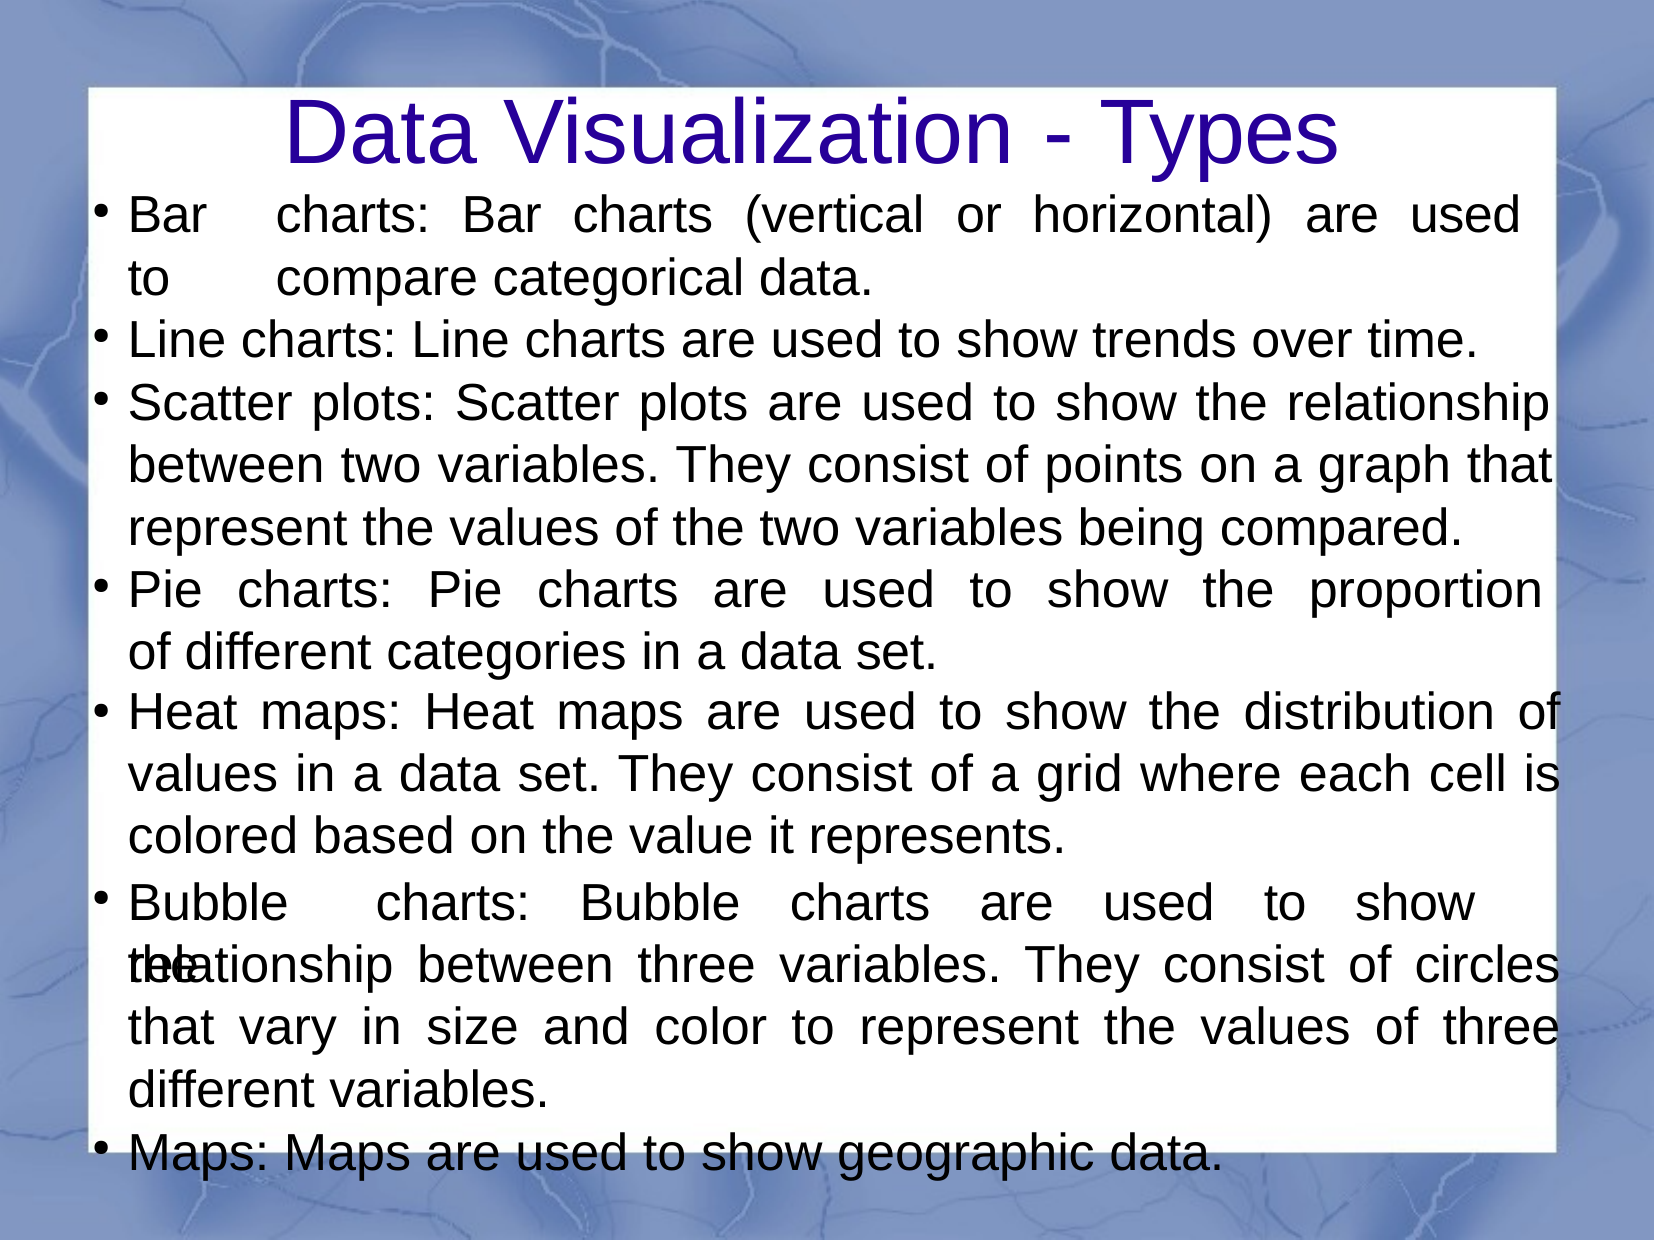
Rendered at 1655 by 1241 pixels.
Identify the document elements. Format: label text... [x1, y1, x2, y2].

text_box Bubble charts: Bubble charts are used to show the [90, 865, 1562, 993]
text_box ● [89, 1129, 113, 1160]
text_box Line charts: Line charts are used to show trends over time. Scatter plots: Scatter plots are used to show the relationship between two variables. They consist of points on a graph that represent the values of the two variables being compared. Pie charts: Pie charts are used to show the proportion of different categories in a data set. Heat maps: Heat maps are used to show the distribution of values in a data set. They consist of a grid where each cell is colored based on the value it represents. [90, 303, 1562, 865]
picture [0, 0, 1654, 1240]
text_box Bar charts: Bar charts (vertical or horizontal) are used to compare categorical data. [90, 178, 1562, 303]
text_box relationship between three variables. They consist of circles that vary in size and color to represent the values of three different variables. Maps: Maps are used to show geographic data. [125, 928, 1561, 1181]
title Data Visualization - Types [281, 69, 1343, 280]
